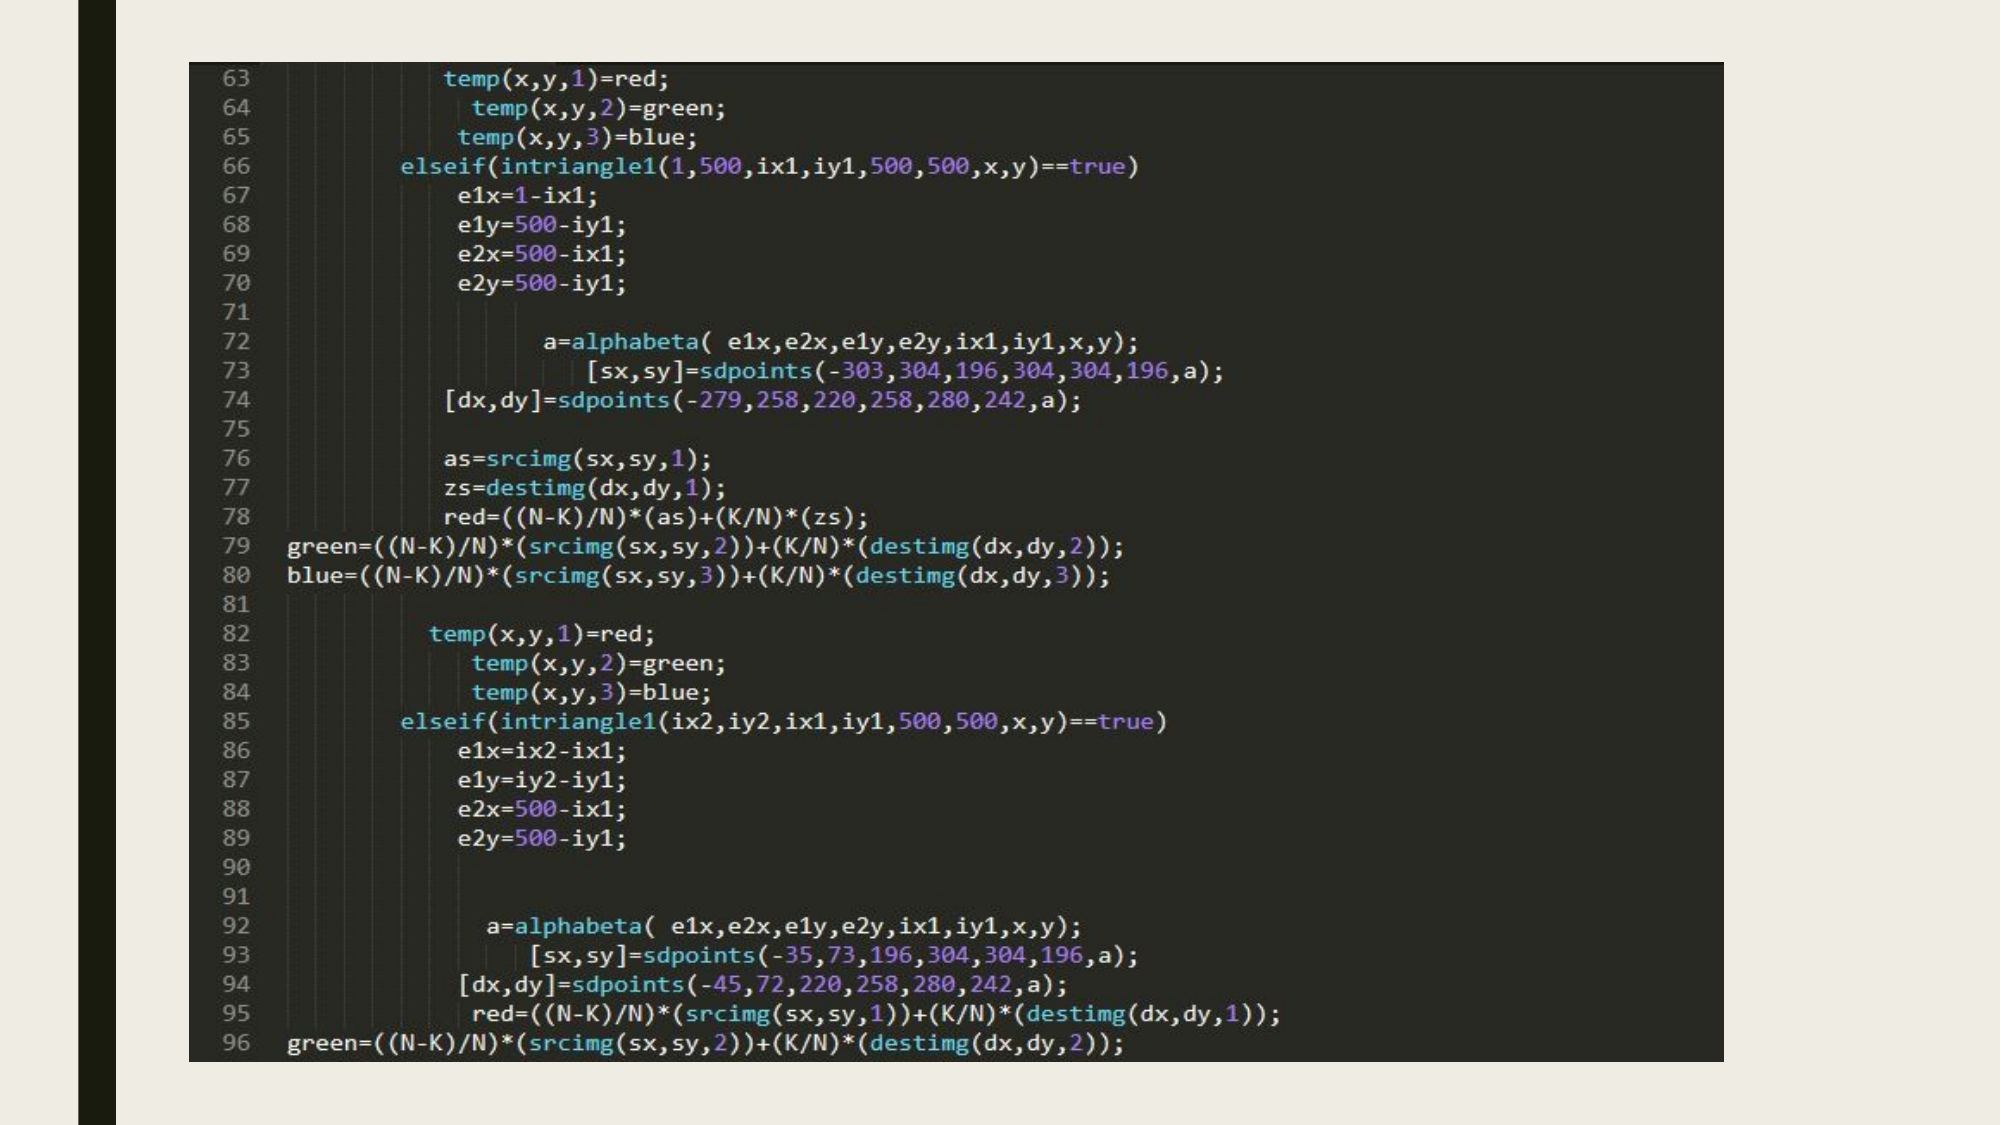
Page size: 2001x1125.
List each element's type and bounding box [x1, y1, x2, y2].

picture [189, 62, 1724, 1063]
